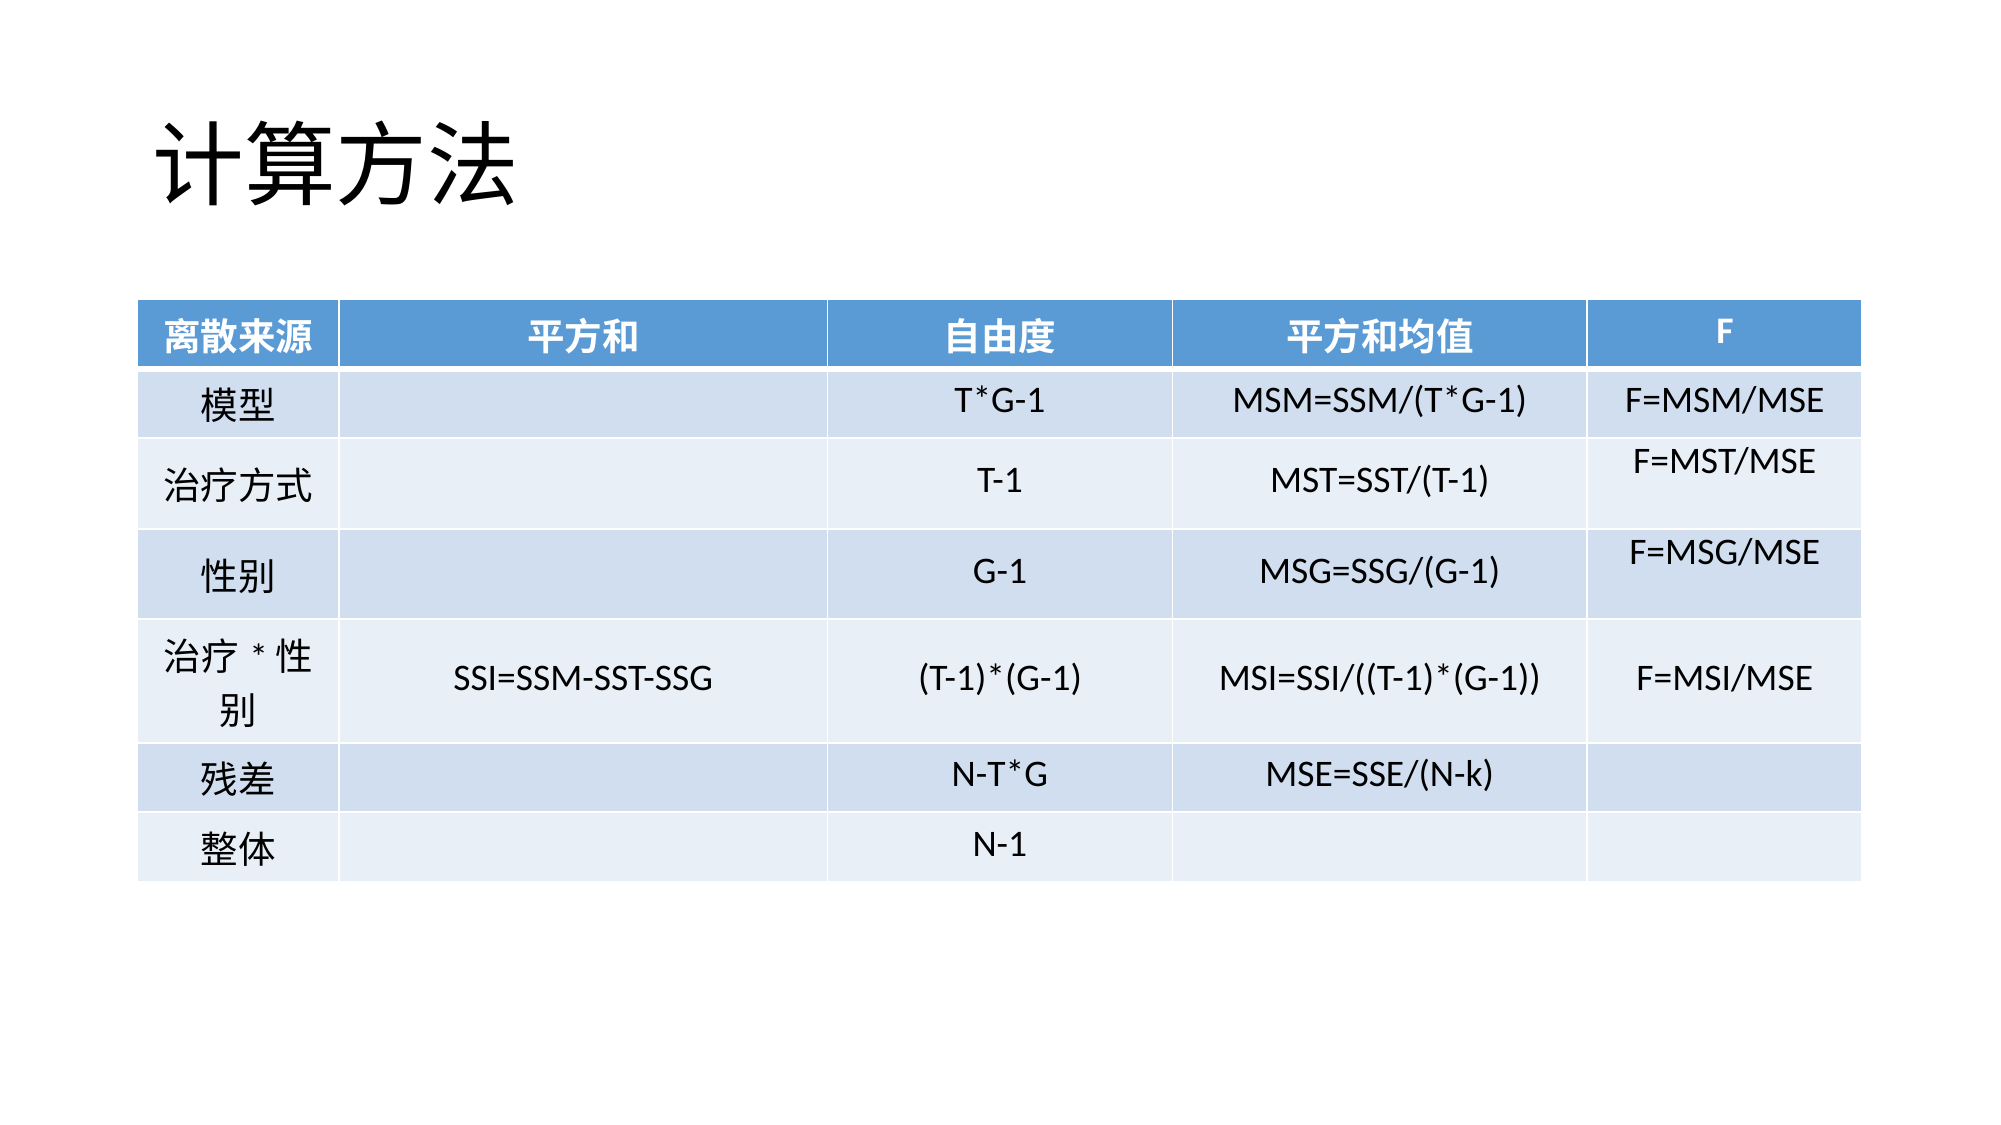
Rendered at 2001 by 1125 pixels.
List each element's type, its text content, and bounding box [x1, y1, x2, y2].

title 计算方法 [137, 59, 1863, 278]
